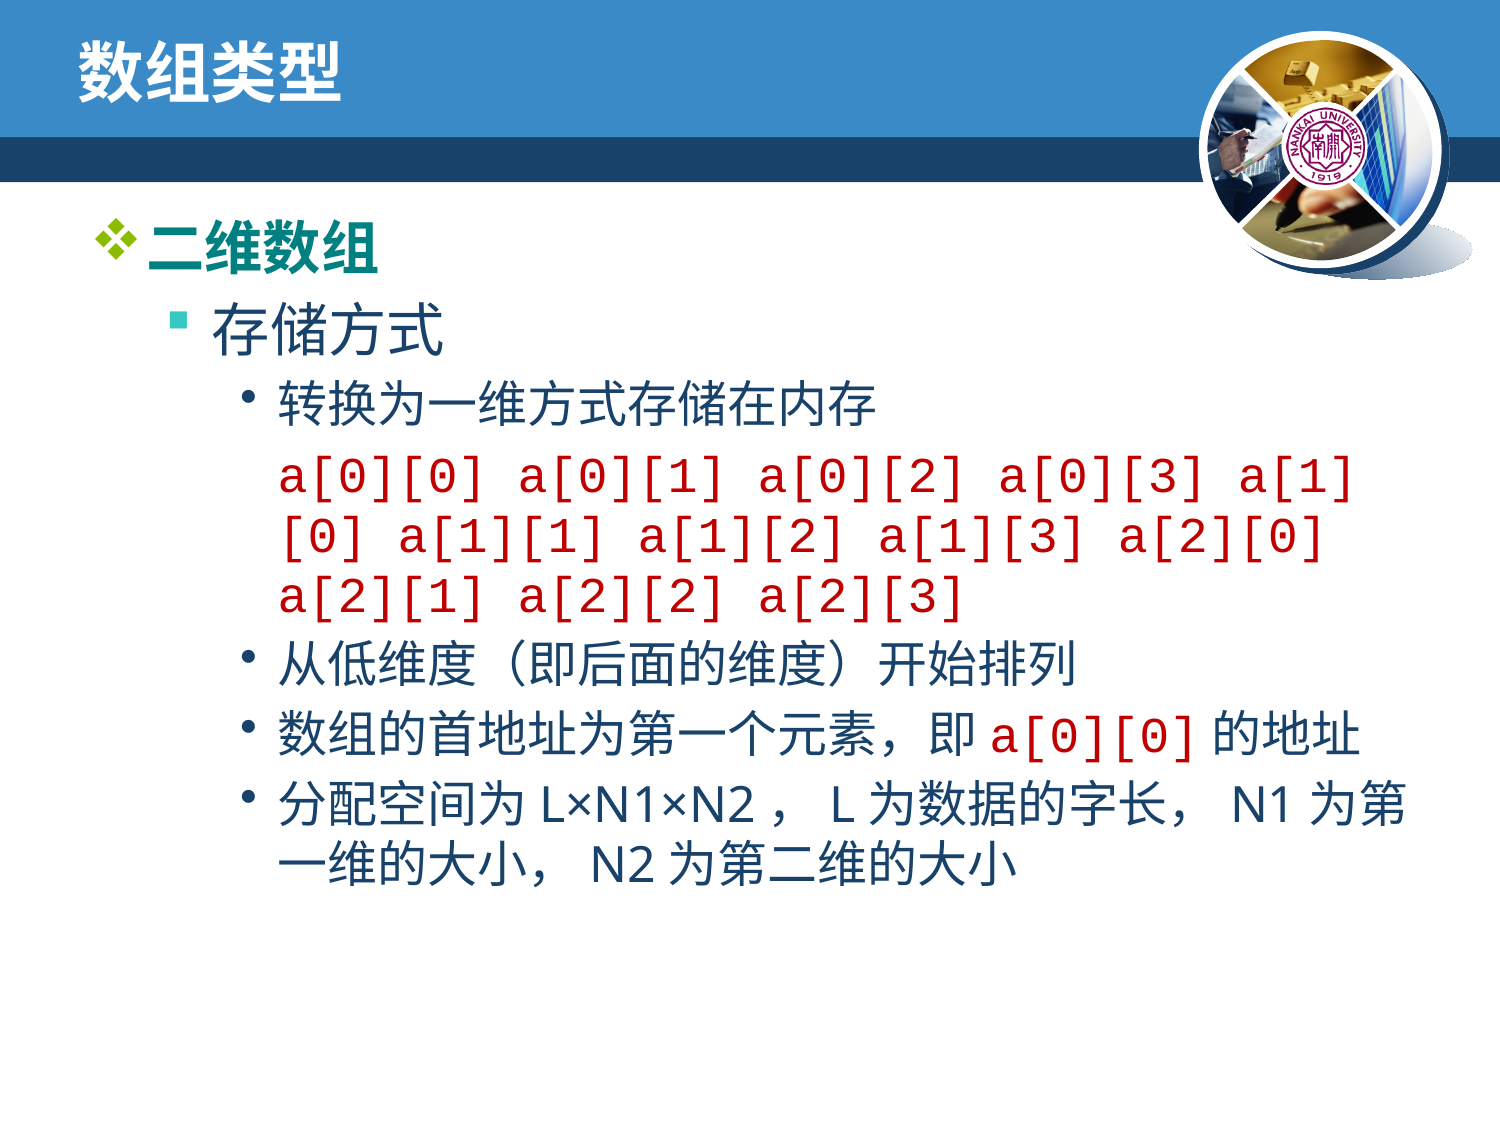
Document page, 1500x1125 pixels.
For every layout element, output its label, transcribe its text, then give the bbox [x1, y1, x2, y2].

picture [1207, 40, 1433, 203]
title 数组类型 [62, 24, 1275, 118]
list 二维数组 存储方式 转换为一维方式存储在内存 a[0][0] a[0][1] a[0][2] a[0][3] a[1][0] a[1][1] a[1][2] a[1][3] a[2][0] a[2][1] a[2][2] a[2][3] 从低维度（即后面的维度）开始排列 数组的首地址为第一个元素，即a[0][0]的地址 分配空间为L×N1×N2，L为数据的字长，N1为第一维的大小，N2为第二维的大小 [75, 203, 1425, 1065]
